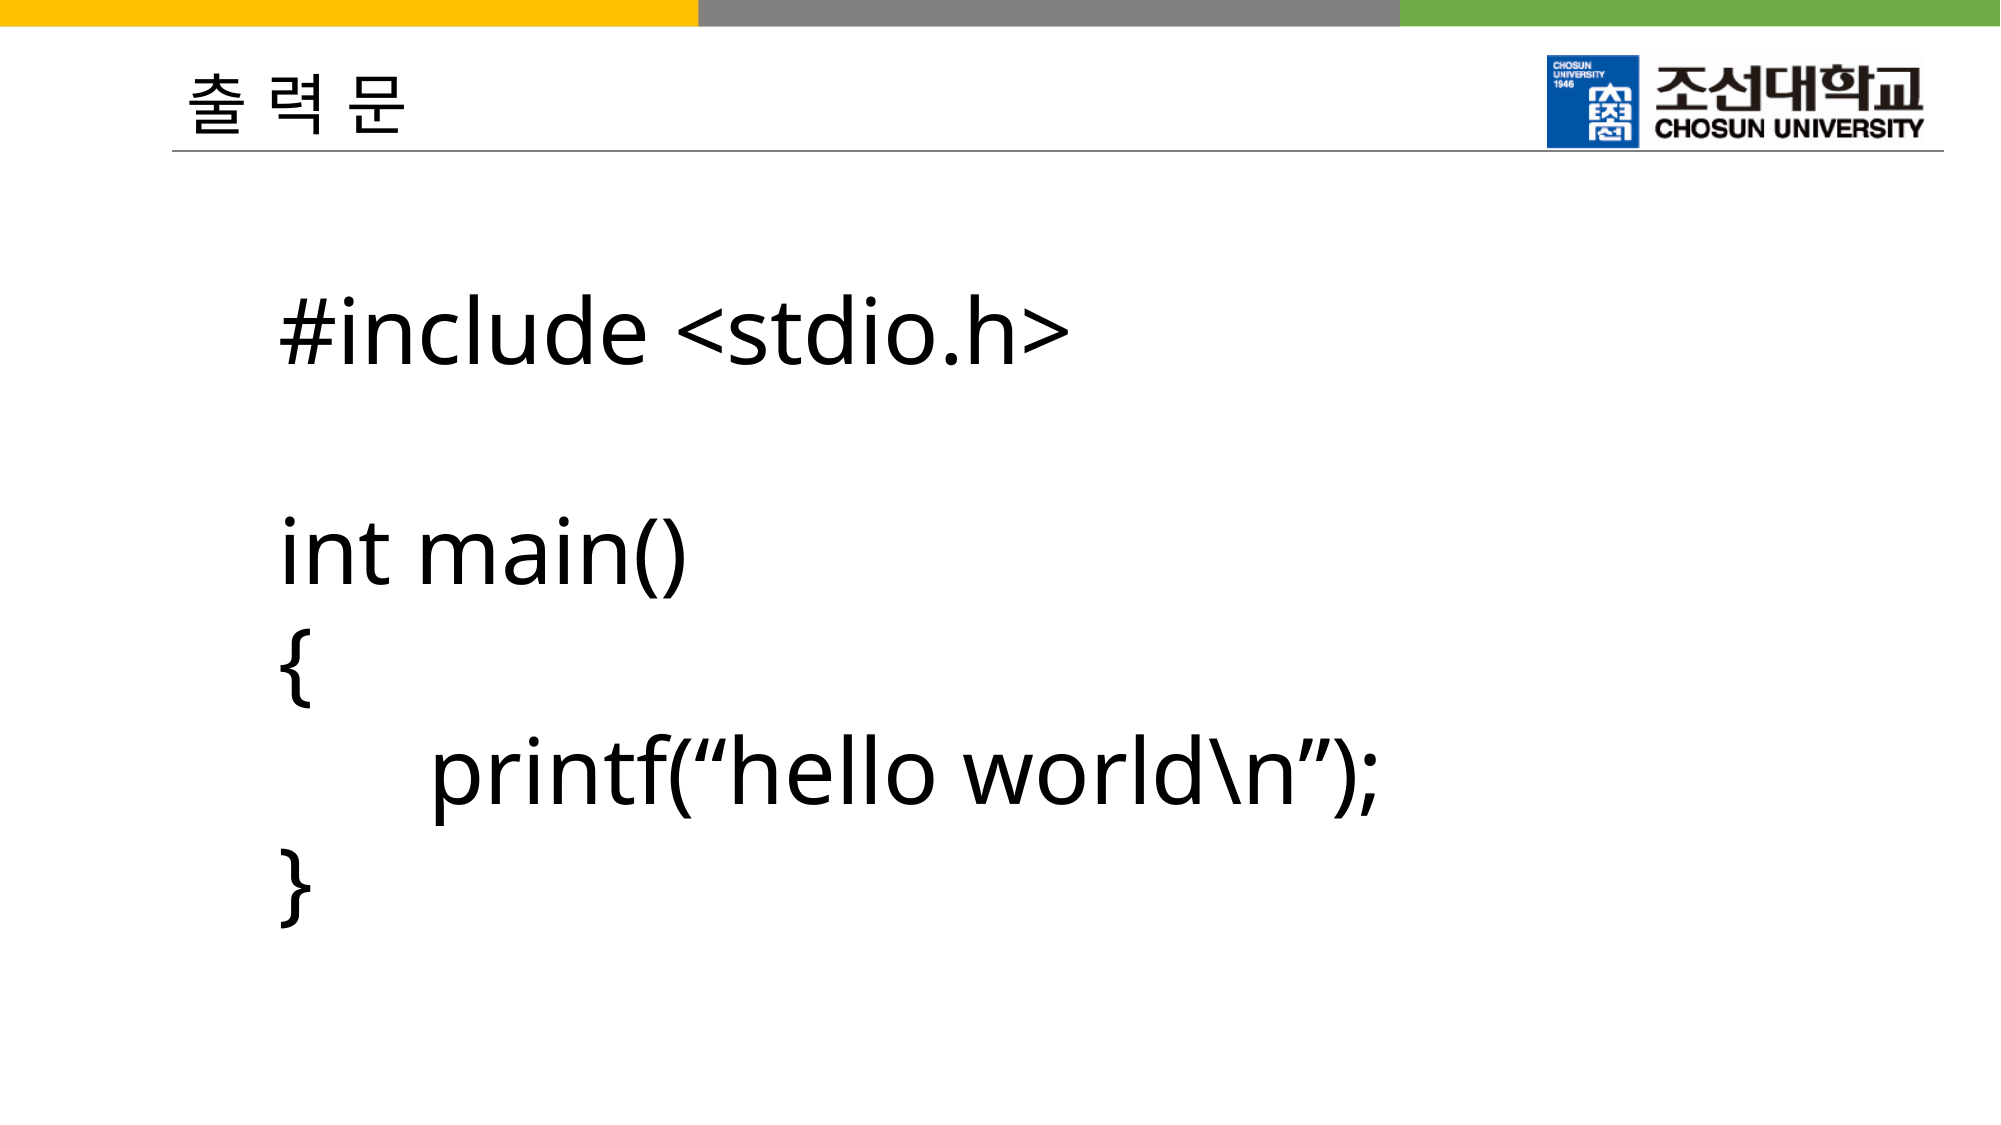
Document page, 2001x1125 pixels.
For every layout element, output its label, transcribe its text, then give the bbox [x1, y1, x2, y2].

text_box #include <stdio.h> int main() { printf(“hello world\n”); } [263, 130, 2000, 940]
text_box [0, 0, 2000, 27]
picture [1543, 51, 1929, 150]
text_box 출 력 문 [171, 55, 762, 150]
